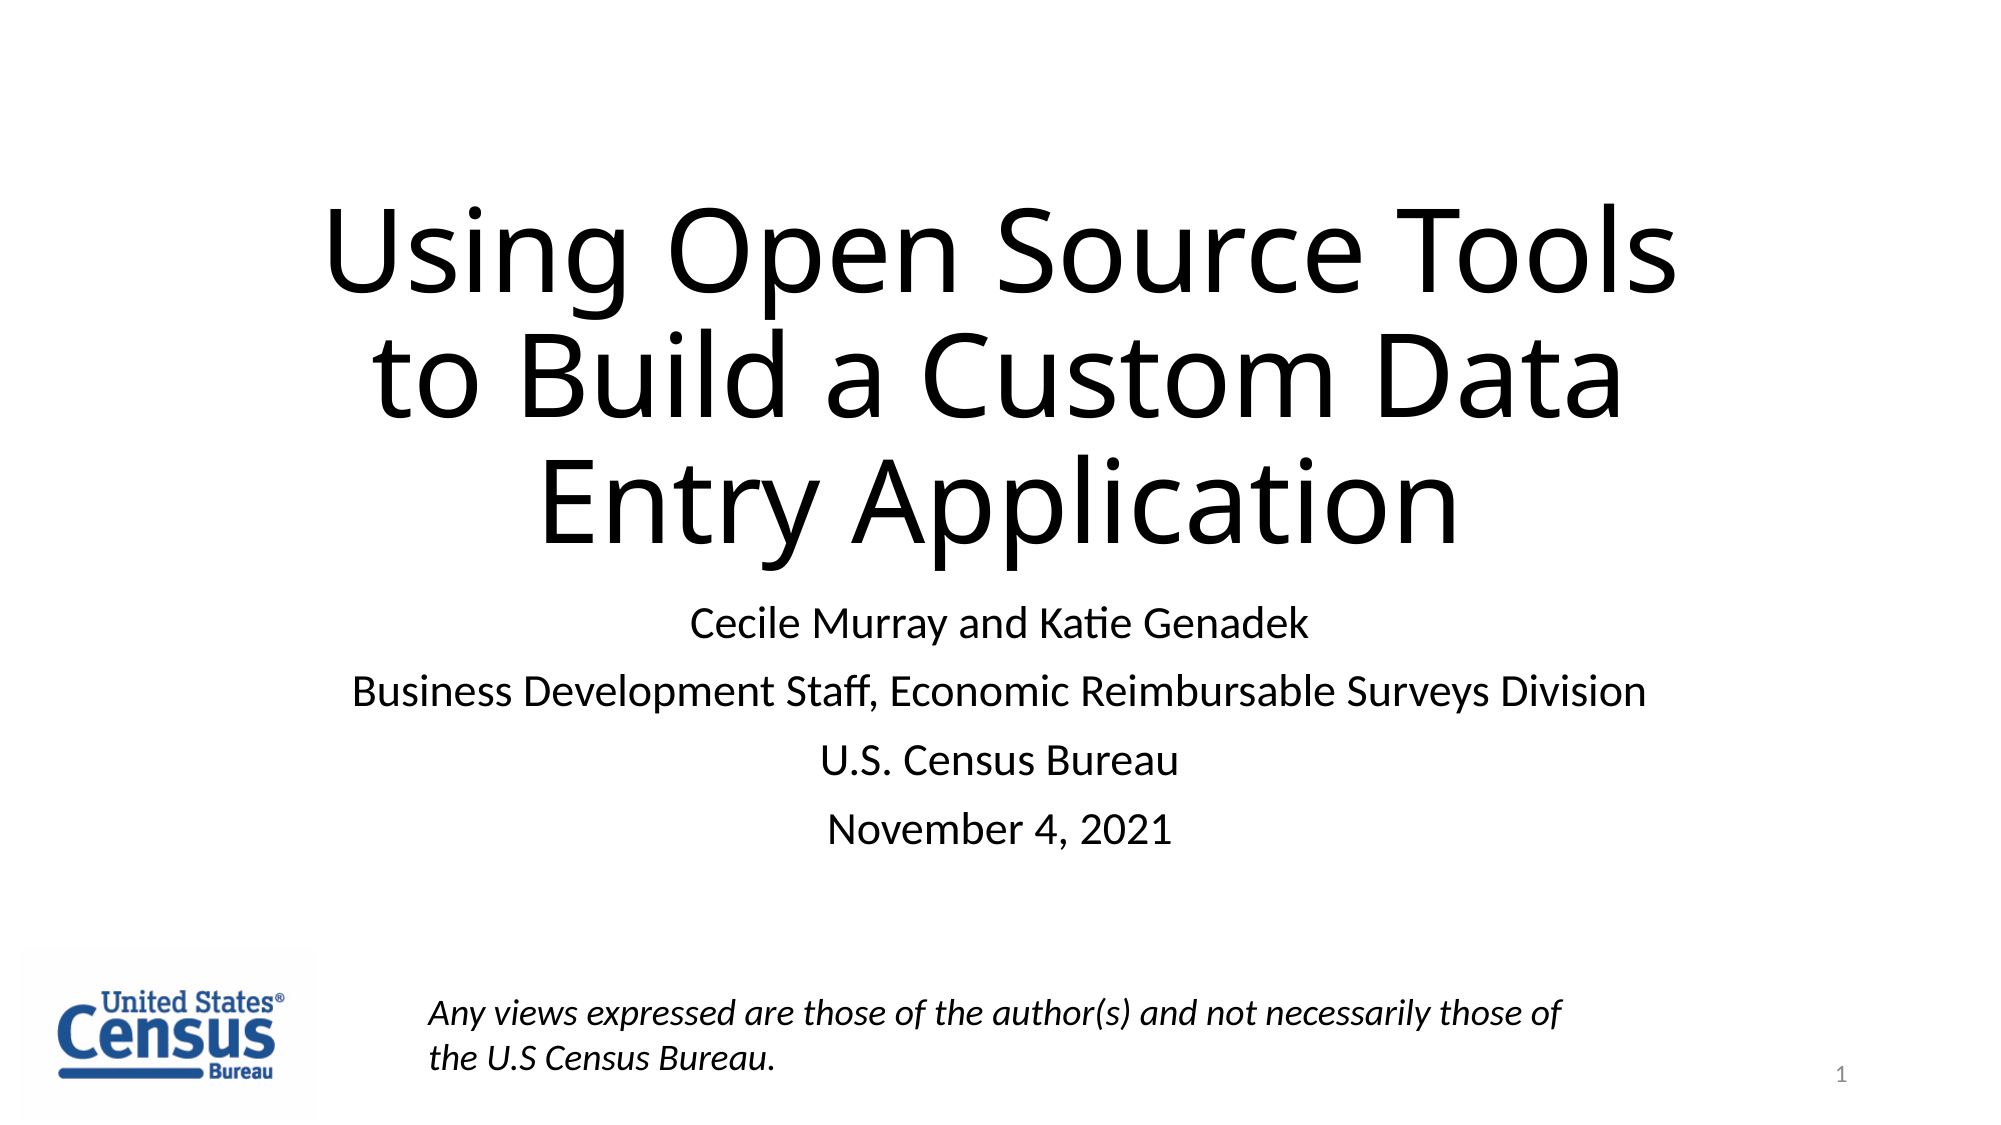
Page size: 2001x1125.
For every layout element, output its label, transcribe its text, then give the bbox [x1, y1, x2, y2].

slide_number 1 [1587, 1042, 1863, 1103]
picture [18, 950, 316, 1120]
title Using Open Source Tools to Build a Custom Data Entry Application [249, 184, 1750, 576]
subtitle Cecile Murray and Katie Genadek Business Development Staff, Economic Reimbursable Surveys Division U.S. Census Bureau November 4, 2021 [249, 590, 1750, 863]
text_box Any views expressed are those of the author(s) and not necessarily those of the U.S Census Bureau. [413, 980, 1587, 1125]
